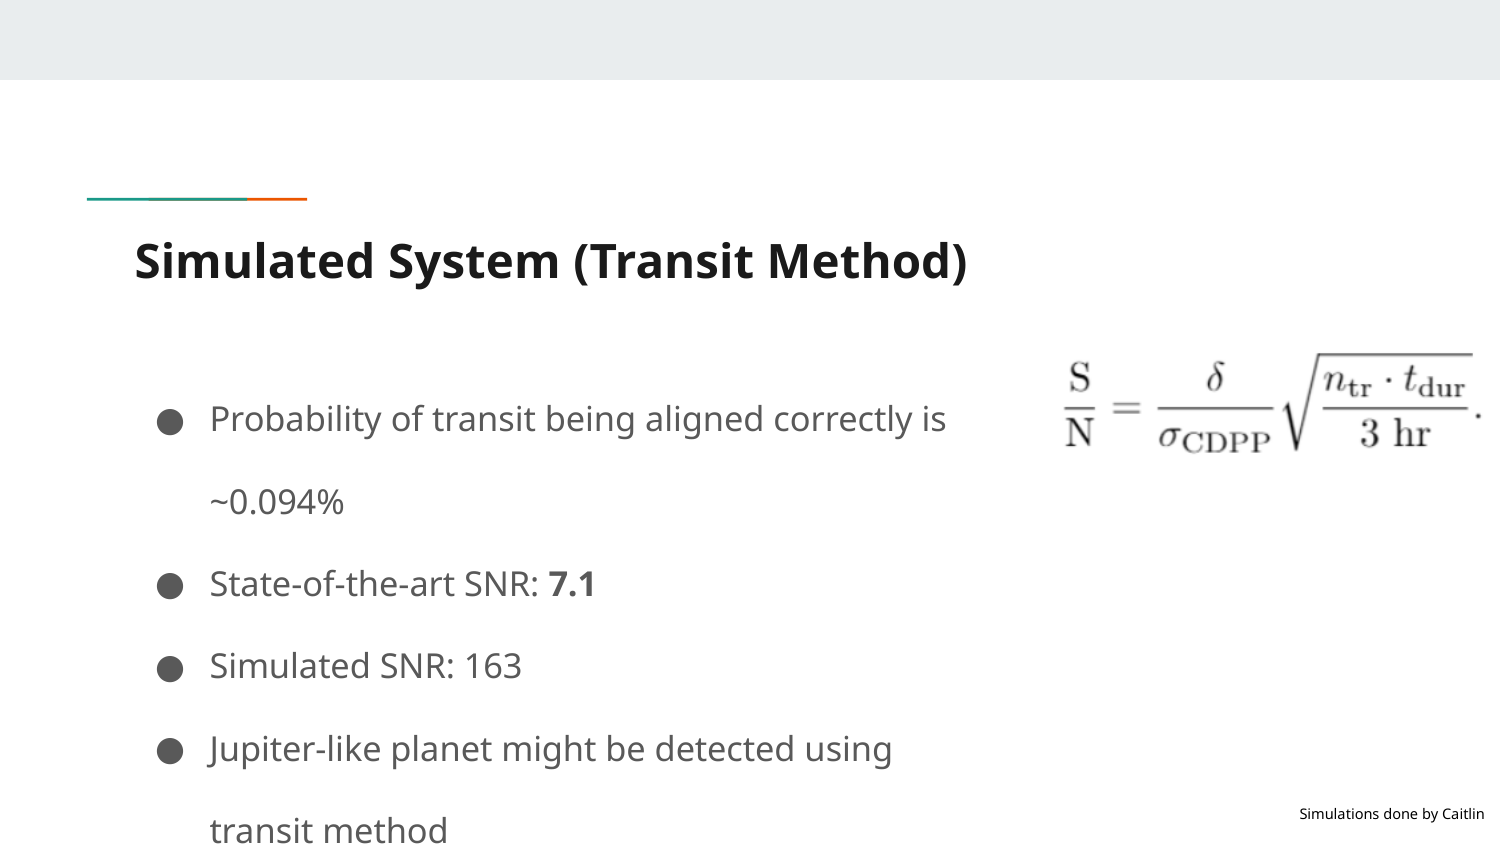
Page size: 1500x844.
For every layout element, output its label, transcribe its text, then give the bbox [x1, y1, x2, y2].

text_box Simulations done by Caitlin [1272, 795, 1500, 831]
list Probability of transit being aligned correctly is ~0.094% State-of-the-art SNR: 7.1 Simulated SNR: 163 Jupiter-like planet might be detected using transit method [119, 341, 1018, 796]
title Simulated System (Transit Method) [119, 216, 1381, 305]
picture [1050, 340, 1489, 469]
